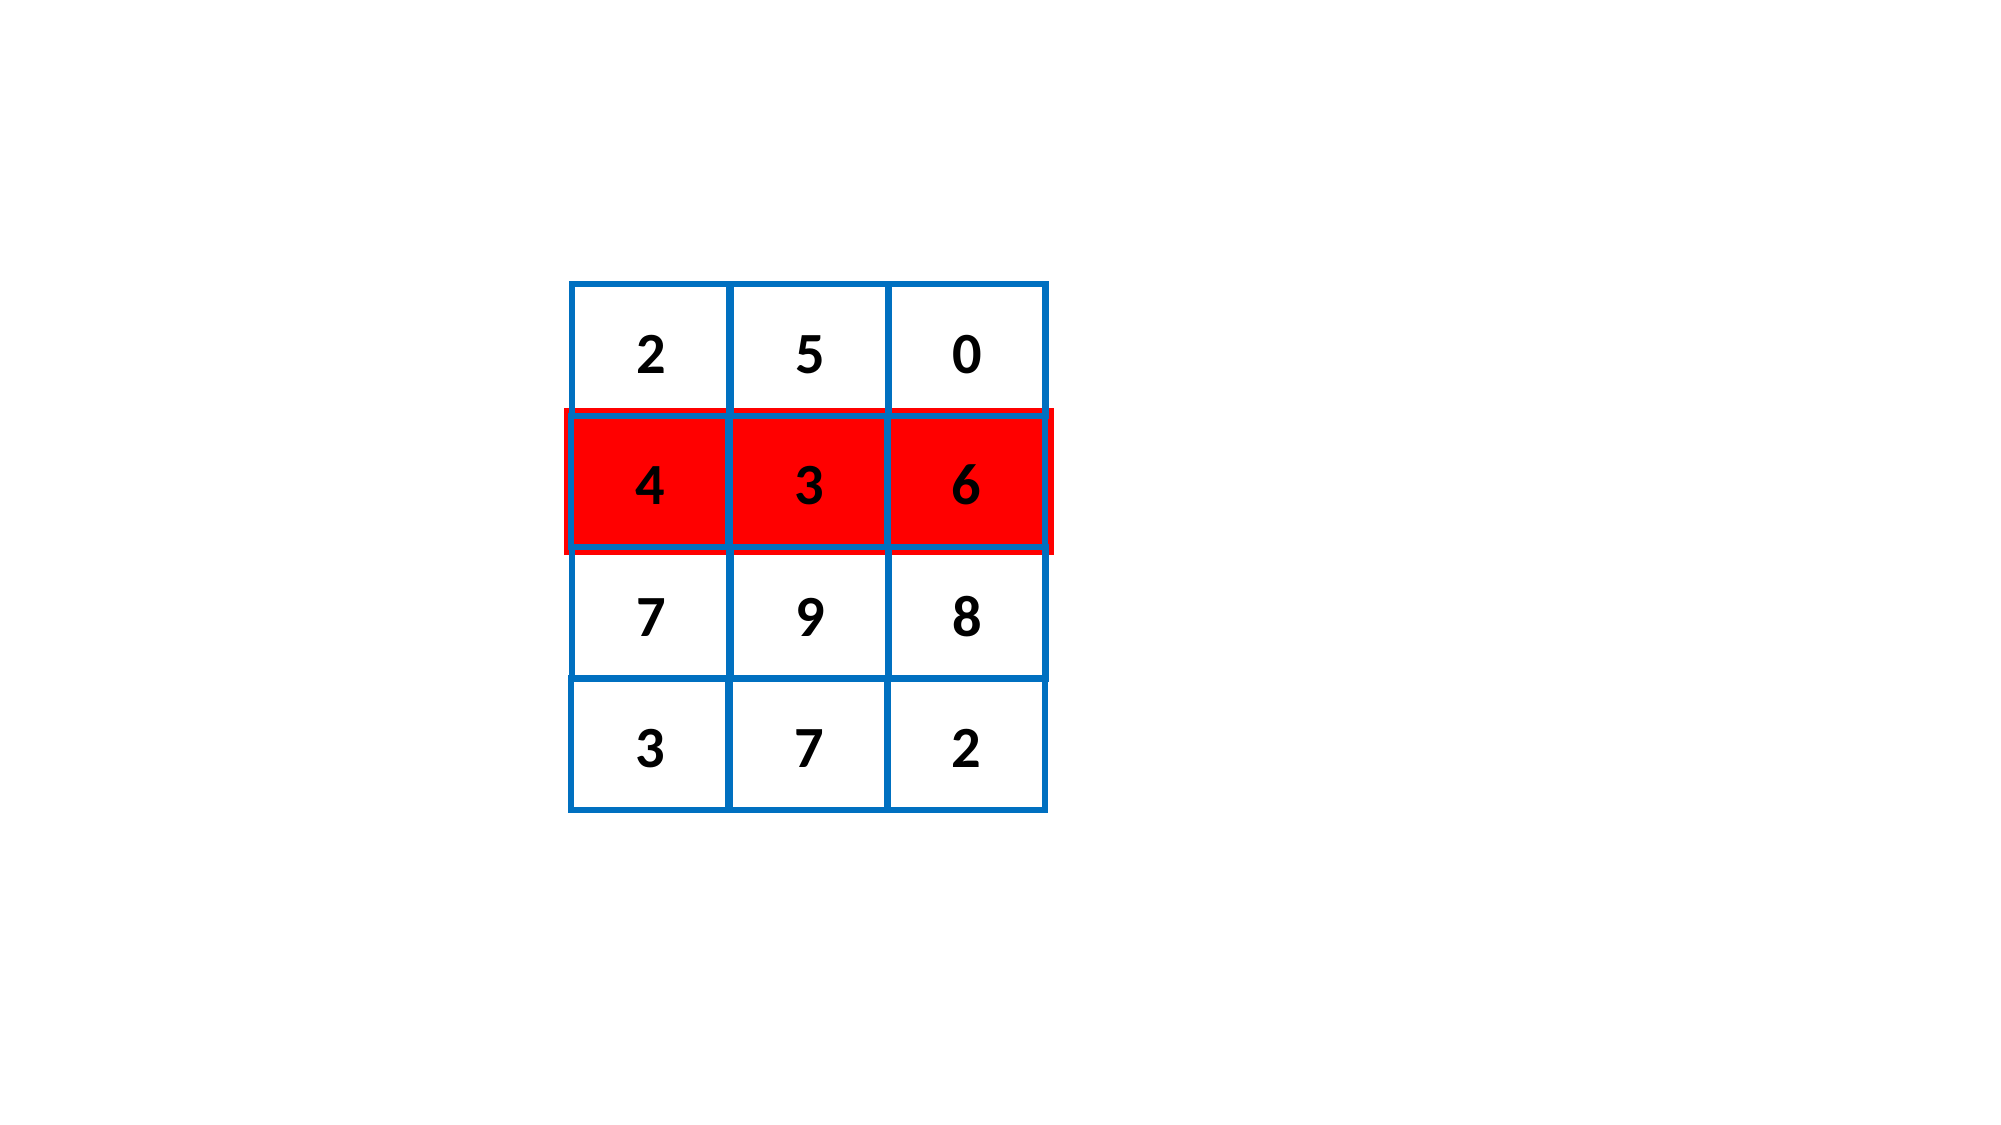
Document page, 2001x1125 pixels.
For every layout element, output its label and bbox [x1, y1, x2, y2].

text_box [572, 284, 1046, 416]
text_box [572, 547, 1046, 679]
text_box [571, 678, 1045, 810]
text_box [571, 415, 1045, 548]
